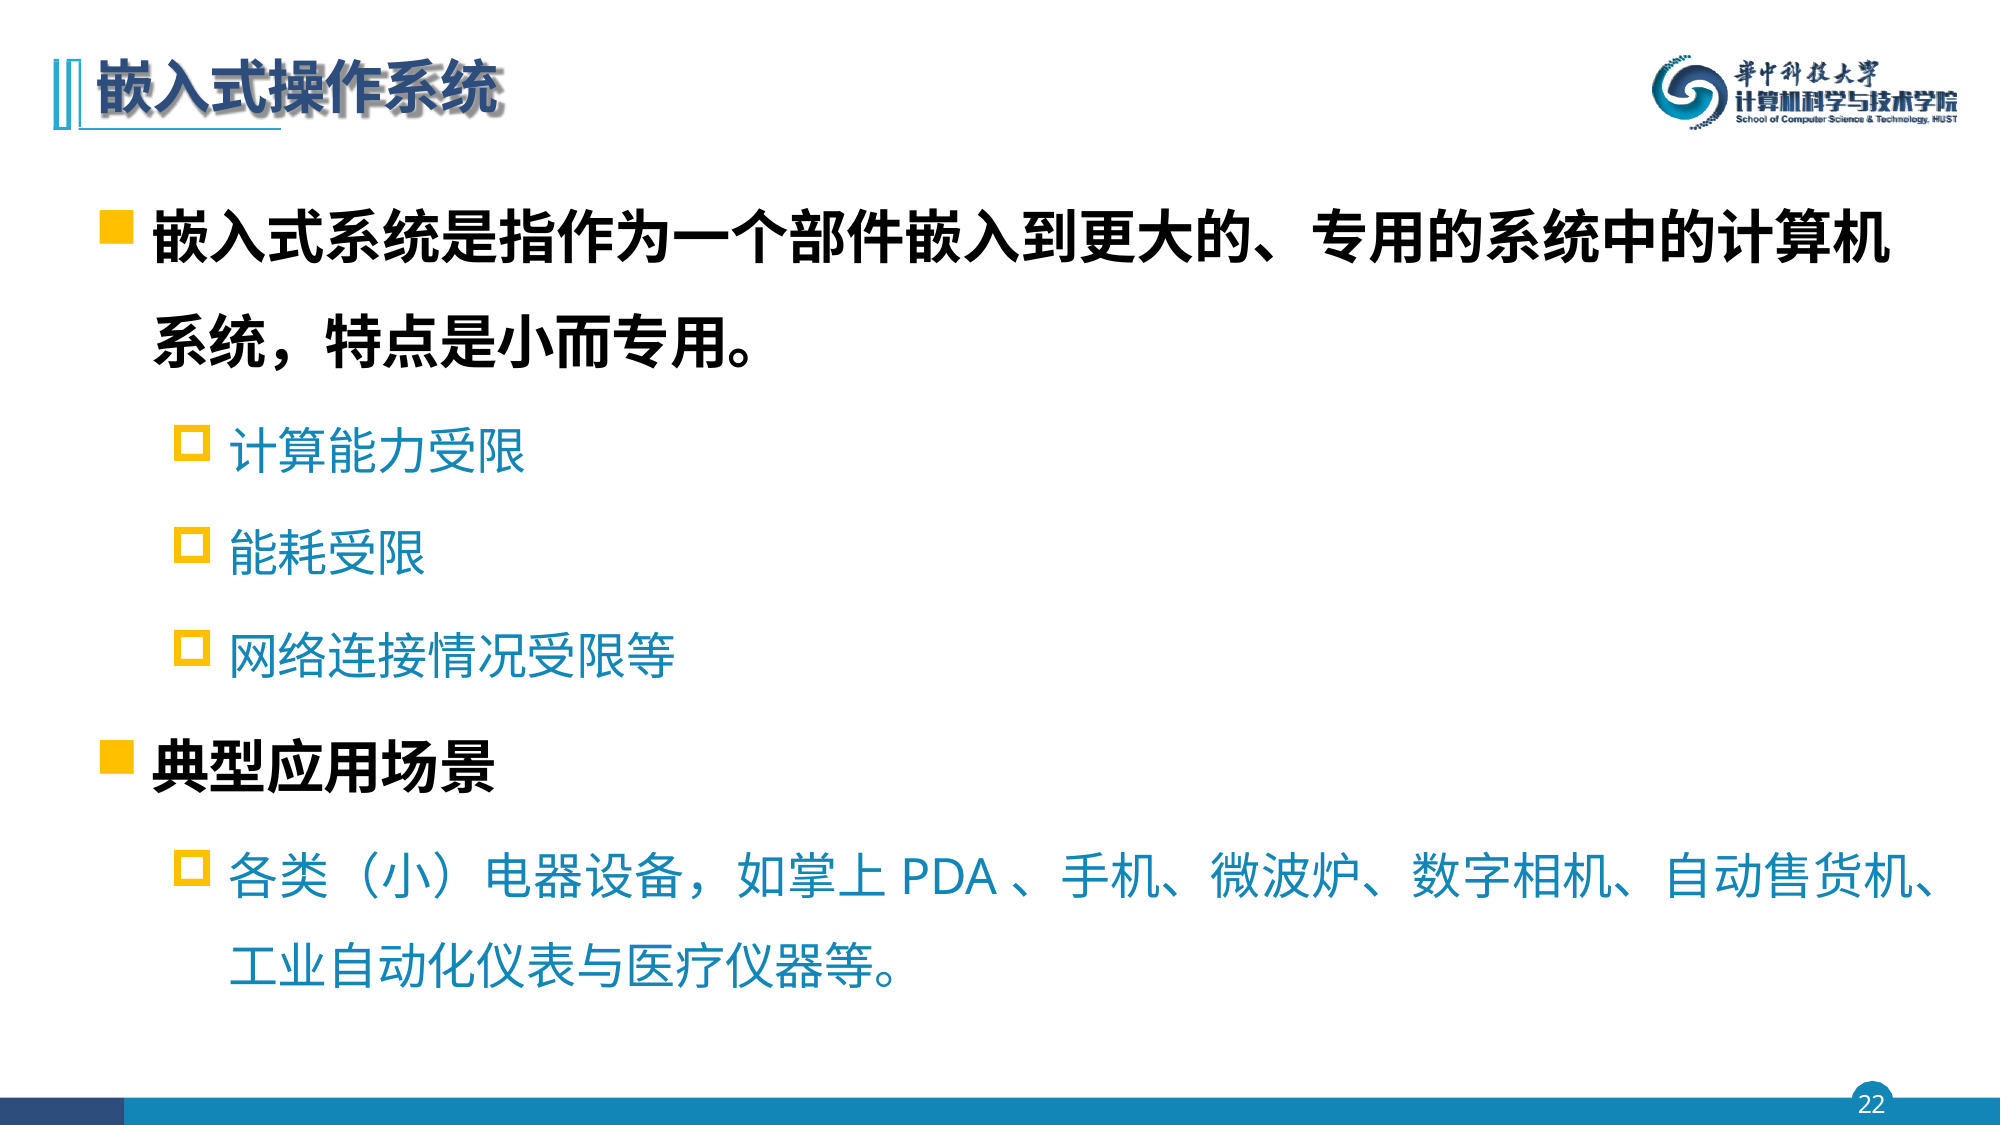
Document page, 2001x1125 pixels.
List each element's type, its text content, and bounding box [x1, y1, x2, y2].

picture [1652, 55, 1957, 130]
text_box 嵌入式系统是指作为一个部件嵌入到更大的、专用的系统中的计算机系统，特点是小而专用。 计算能力受限 能耗受限 网络连接情况受限等 典型应用场景 各类（小）电器设备，如掌上PDA、手机、微波炉、数字相机、自动售货机、工业自动化仪表与医疗仪器等。 [92, 162, 1971, 995]
picture [1652, 55, 1684, 86]
slide_number 10 [1851, 1084, 1896, 1125]
picture [58, 32, 544, 163]
